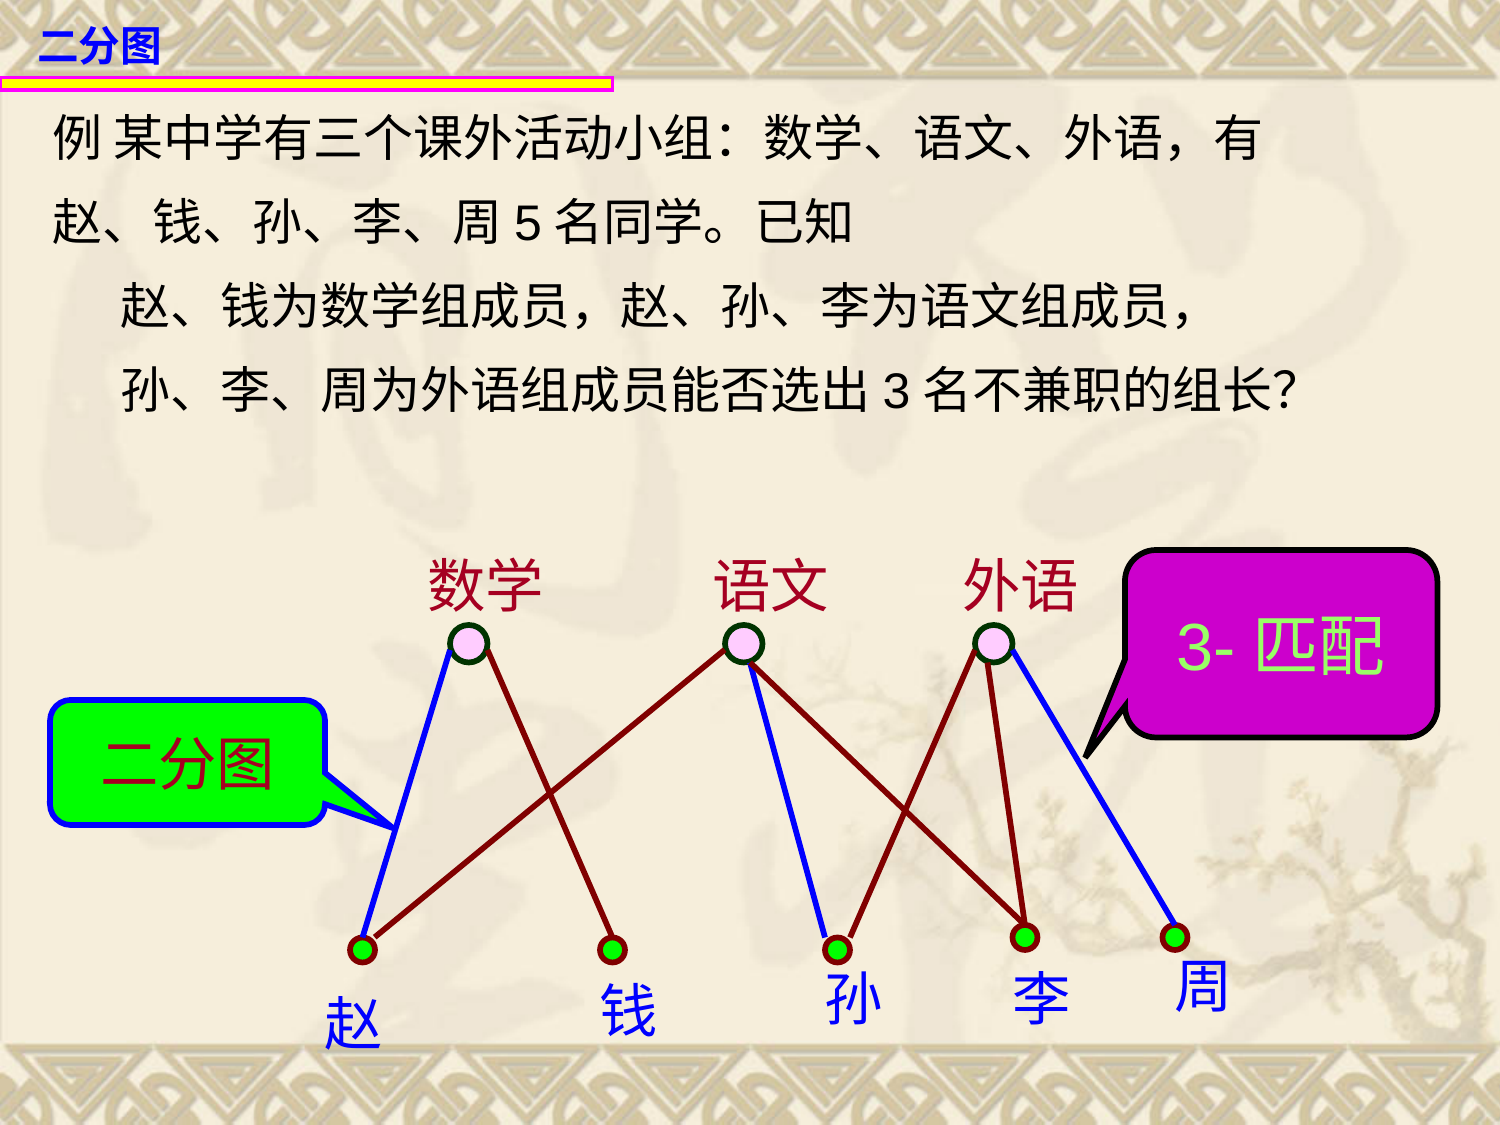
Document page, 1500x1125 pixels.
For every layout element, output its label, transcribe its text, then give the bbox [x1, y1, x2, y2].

text_box [725, 627, 763, 663]
text_box [1162, 924, 1188, 941]
text_box 数学 [412, 541, 559, 627]
text_box 孙 [810, 954, 899, 1040]
text_box [450, 627, 488, 663]
text_box 例 某中学有三个课外活动小组：数学、语文、外语，有 赵、钱、孙、李、周5名同学。已知 赵、钱为数学组成员，赵、孙、李为语文组成员， 孙、李、周为外语组成员能否选出3名不兼职的组长？ [37, 74, 1440, 427]
text_box [1012, 924, 1038, 950]
text_box 二分图 [22, 12, 425, 78]
text_box [350, 937, 376, 963]
text_box 李 [997, 954, 1086, 1040]
text_box 钱 [585, 966, 674, 1052]
text_box [600, 937, 625, 963]
text_box 周 [1160, 941, 1249, 1027]
picture [0, 0, 1500, 1125]
text_box 赵 [310, 979, 399, 1065]
text_box 3-匹配 [1085, 549, 1438, 758]
text_box [975, 627, 1013, 663]
text_box [0, 77, 37, 91]
text_box [825, 937, 850, 954]
text_box 二分图 [49, 699, 394, 829]
text_box 语文 [697, 541, 844, 627]
text_box 外语 [947, 541, 1094, 627]
